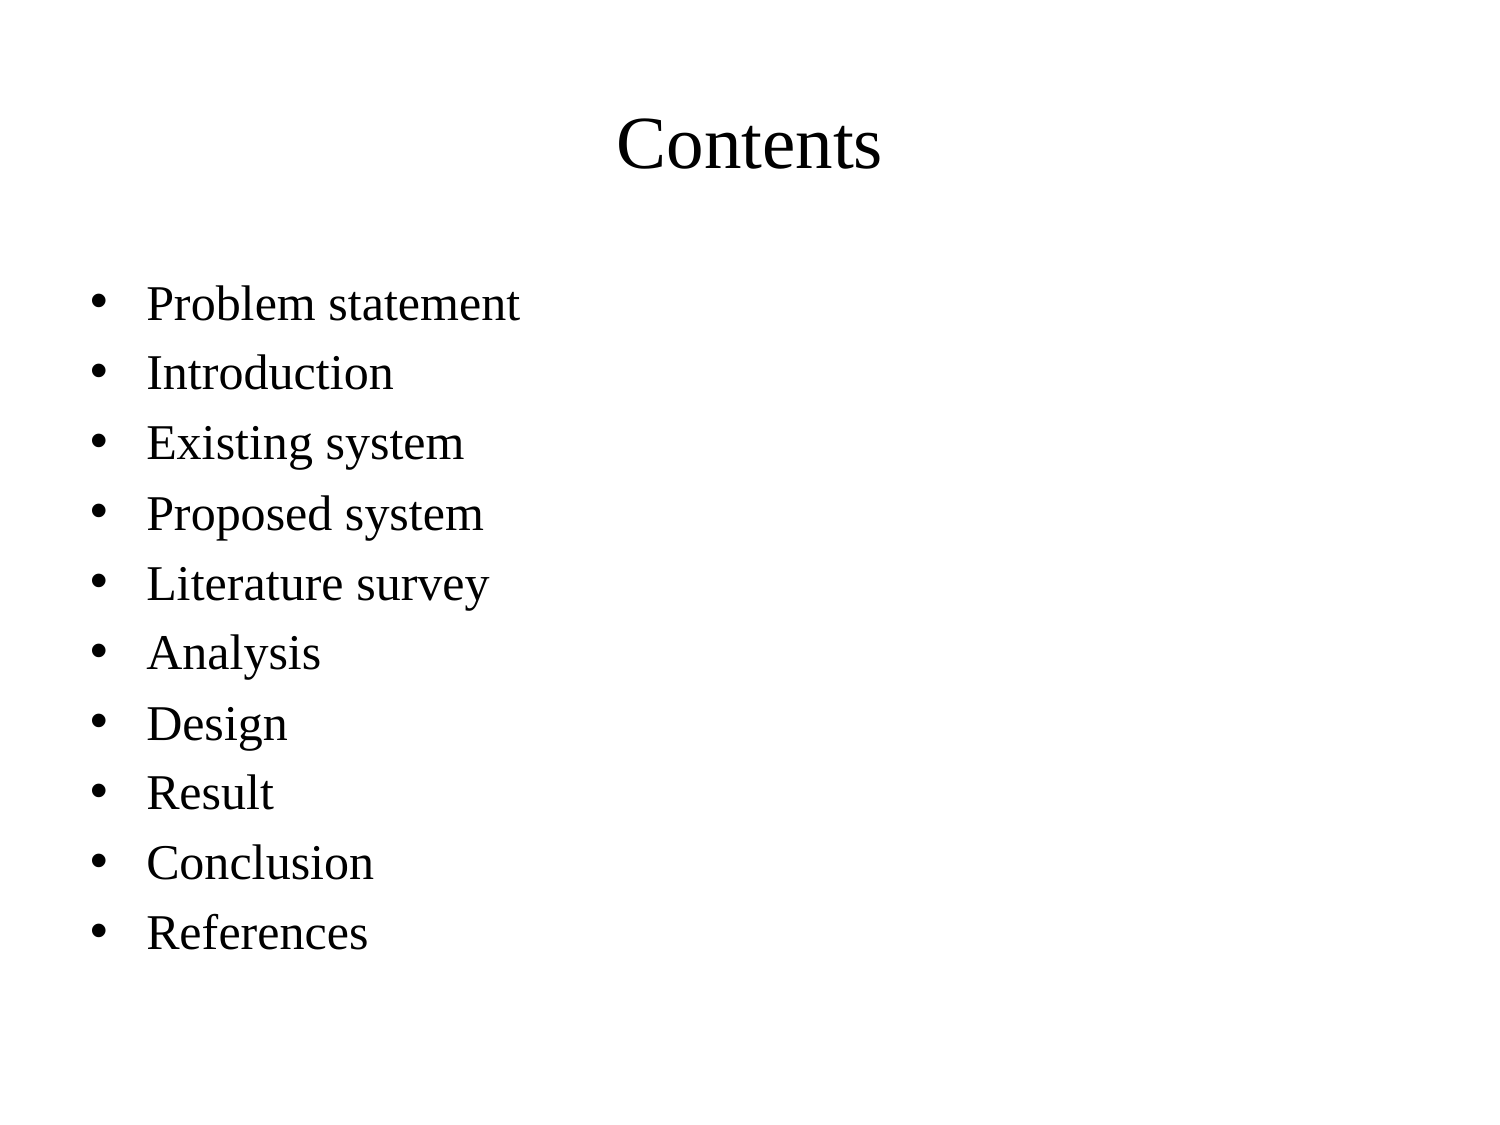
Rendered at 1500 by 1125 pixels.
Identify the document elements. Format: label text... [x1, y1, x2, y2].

title Contents [75, 45, 1425, 233]
list Problem statement Introduction Existing system Proposed system Literature survey Analysis Design Result Conclusion References [75, 262, 1425, 1005]
